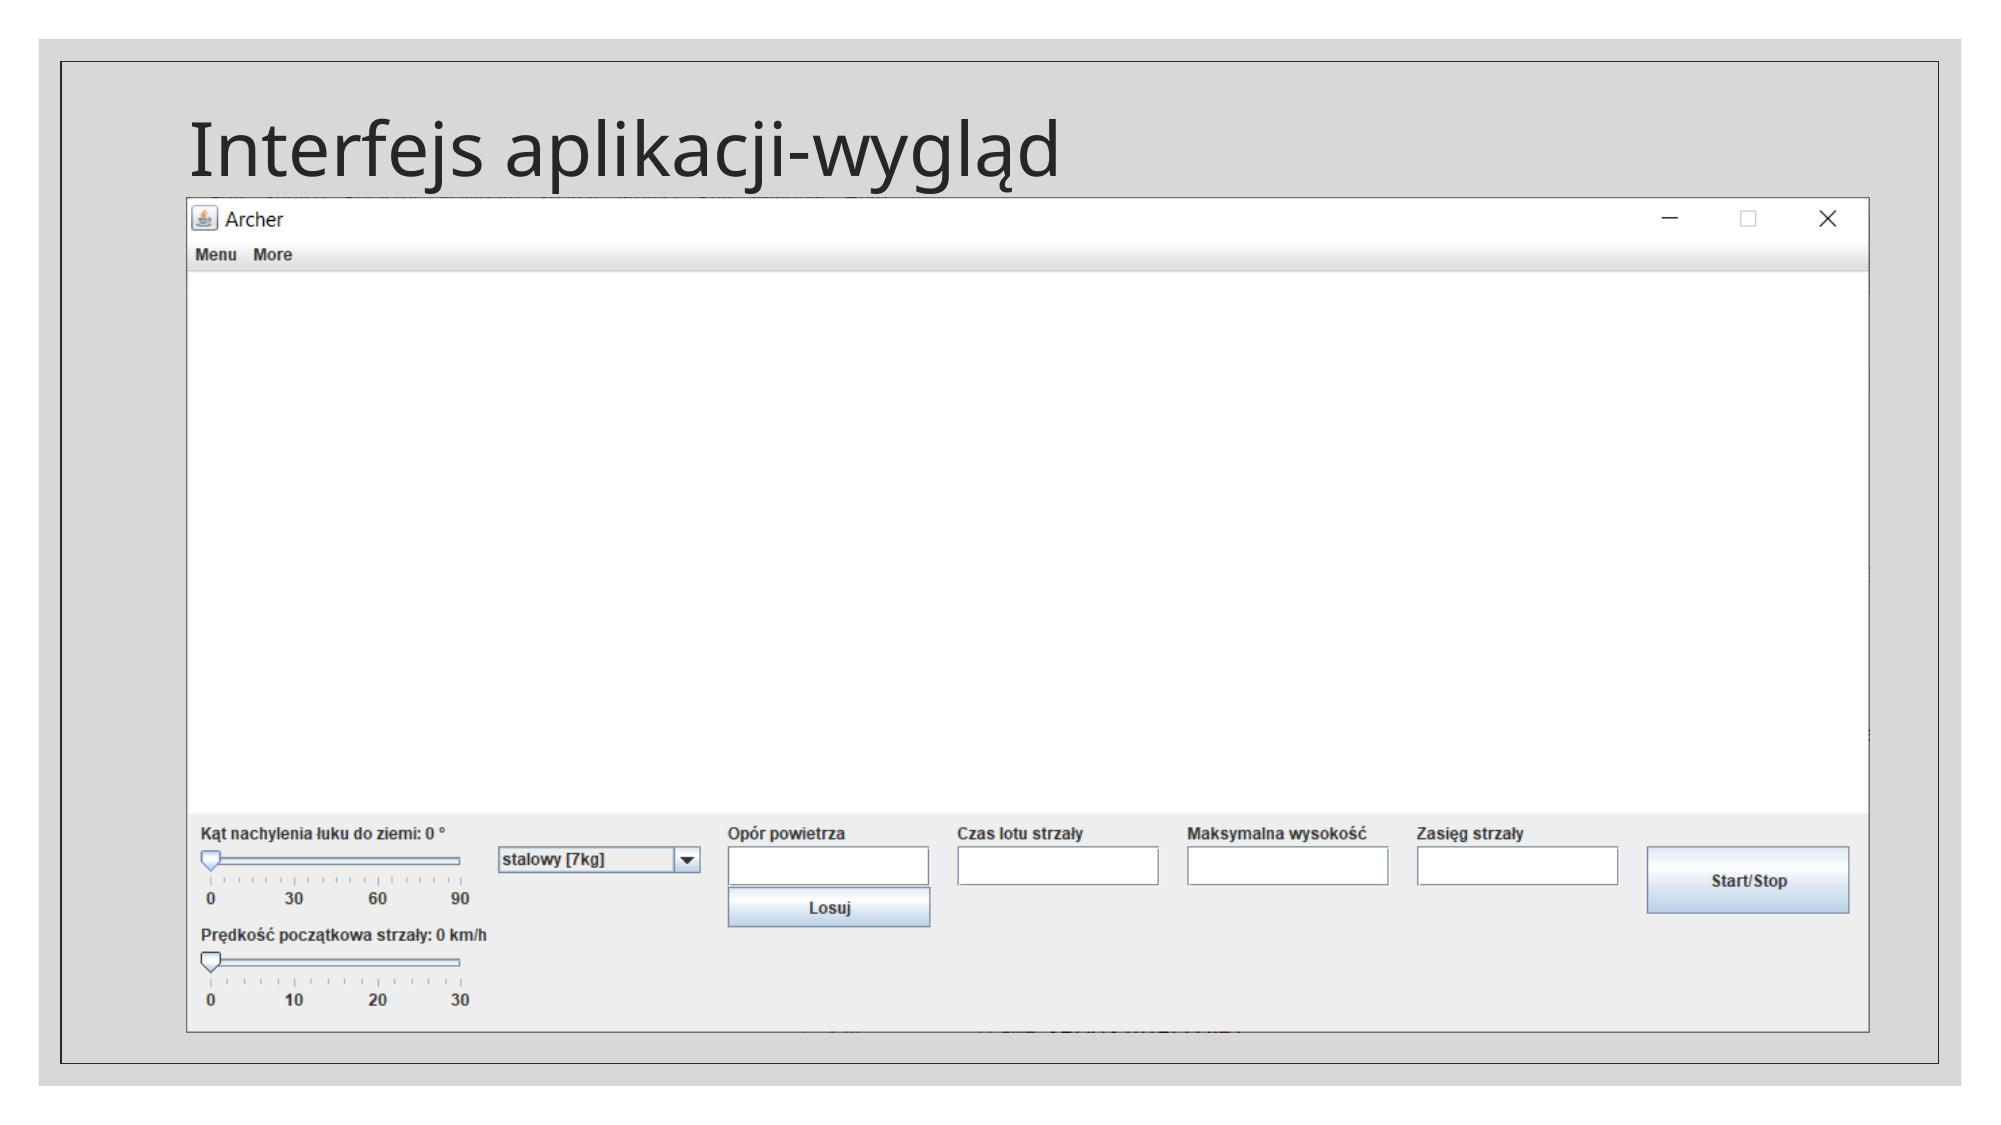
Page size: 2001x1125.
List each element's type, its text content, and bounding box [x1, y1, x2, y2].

title Interfejs aplikacji-wygląd [174, 40, 1825, 266]
picture [186, 197, 1870, 1033]
